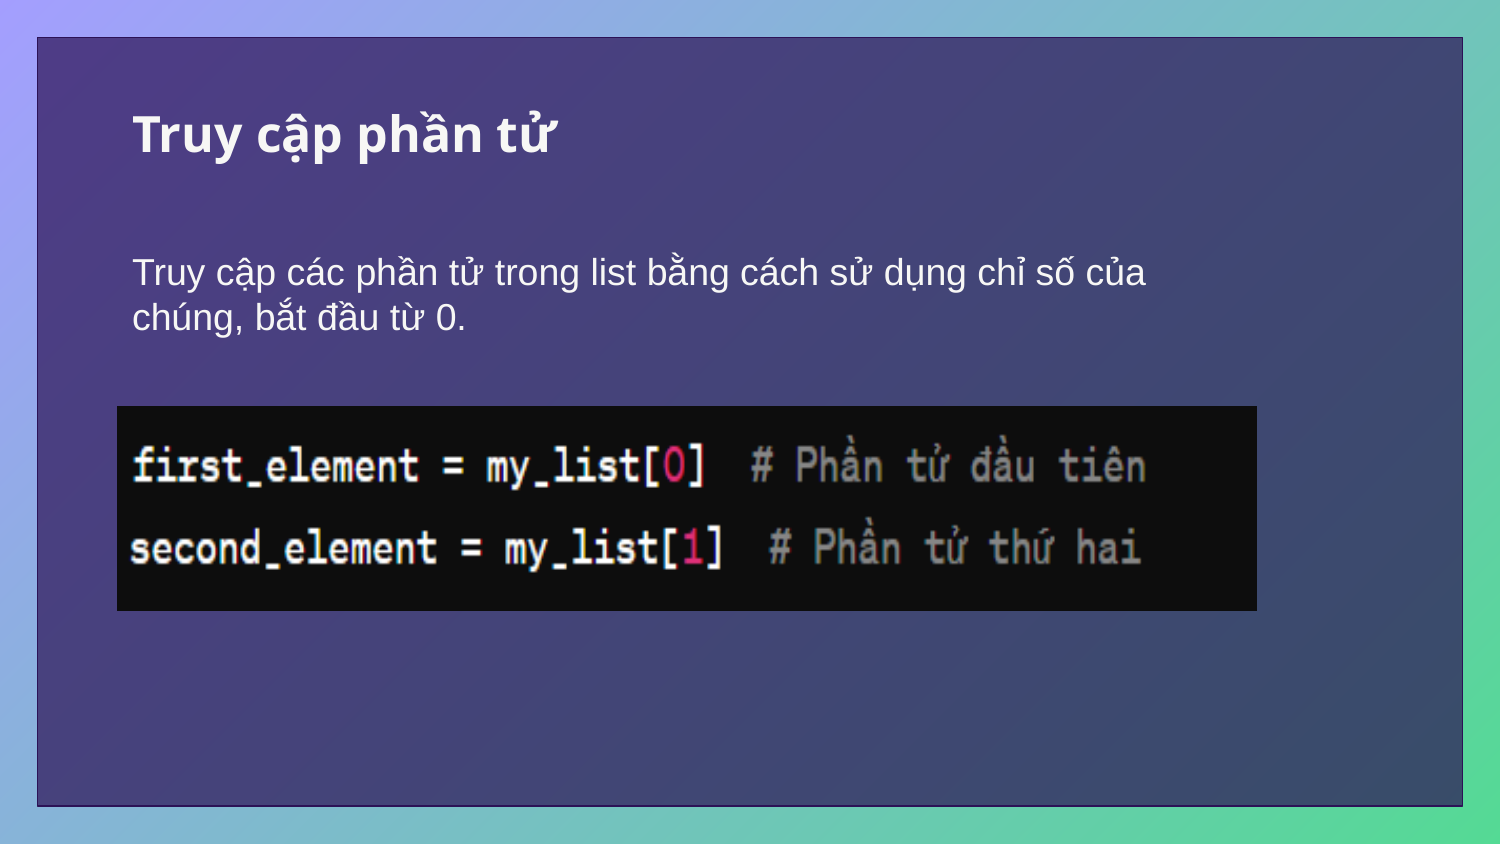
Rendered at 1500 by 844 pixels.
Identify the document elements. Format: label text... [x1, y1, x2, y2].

text_box Truy cập các phần tử trong list bằng cách sử dụng chỉ số của chúng, bắt đầu từ 0. [117, 240, 1179, 346]
picture [117, 406, 1257, 611]
title Truy cập phần tử [117, 87, 1382, 181]
